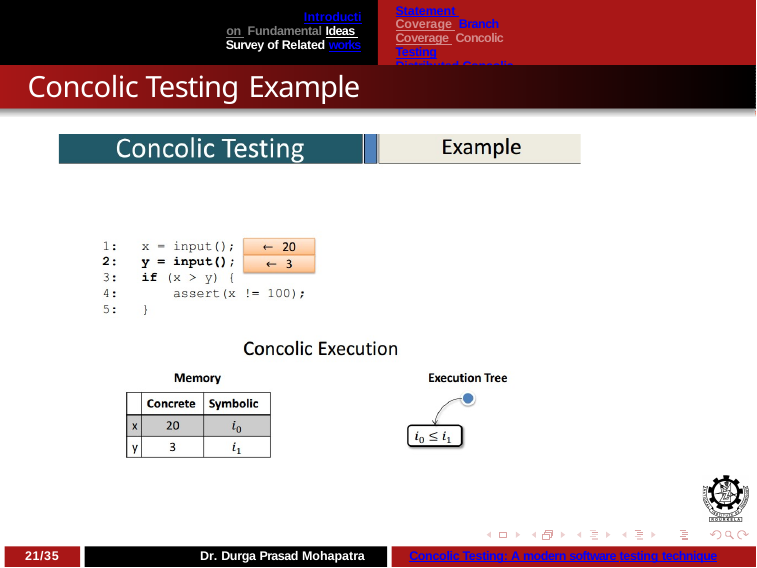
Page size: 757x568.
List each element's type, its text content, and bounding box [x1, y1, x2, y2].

text_box Concolic Testing: A modern software testing technique [407, 548, 727, 564]
text_box Introduction Fundamental Ideas Survey of Related works [220, 7, 363, 53]
text_box [0, 103, 756, 117]
text_box [391, 546, 756, 567]
text_box Statement Coverage Branch Coverage Concolic Testing Distributed Concolic Testing [377, 0, 756, 65]
text_box Concolic Testing Example [0, 65, 756, 103]
picture [702, 475, 749, 522]
text_box [58, 134, 581, 458]
text_box [4, 546, 81, 567]
text_box 21/35 [23, 548, 62, 564]
text_box [84, 546, 388, 567]
footer Dr. Durga Prasad Mohapatra [197, 548, 372, 568]
